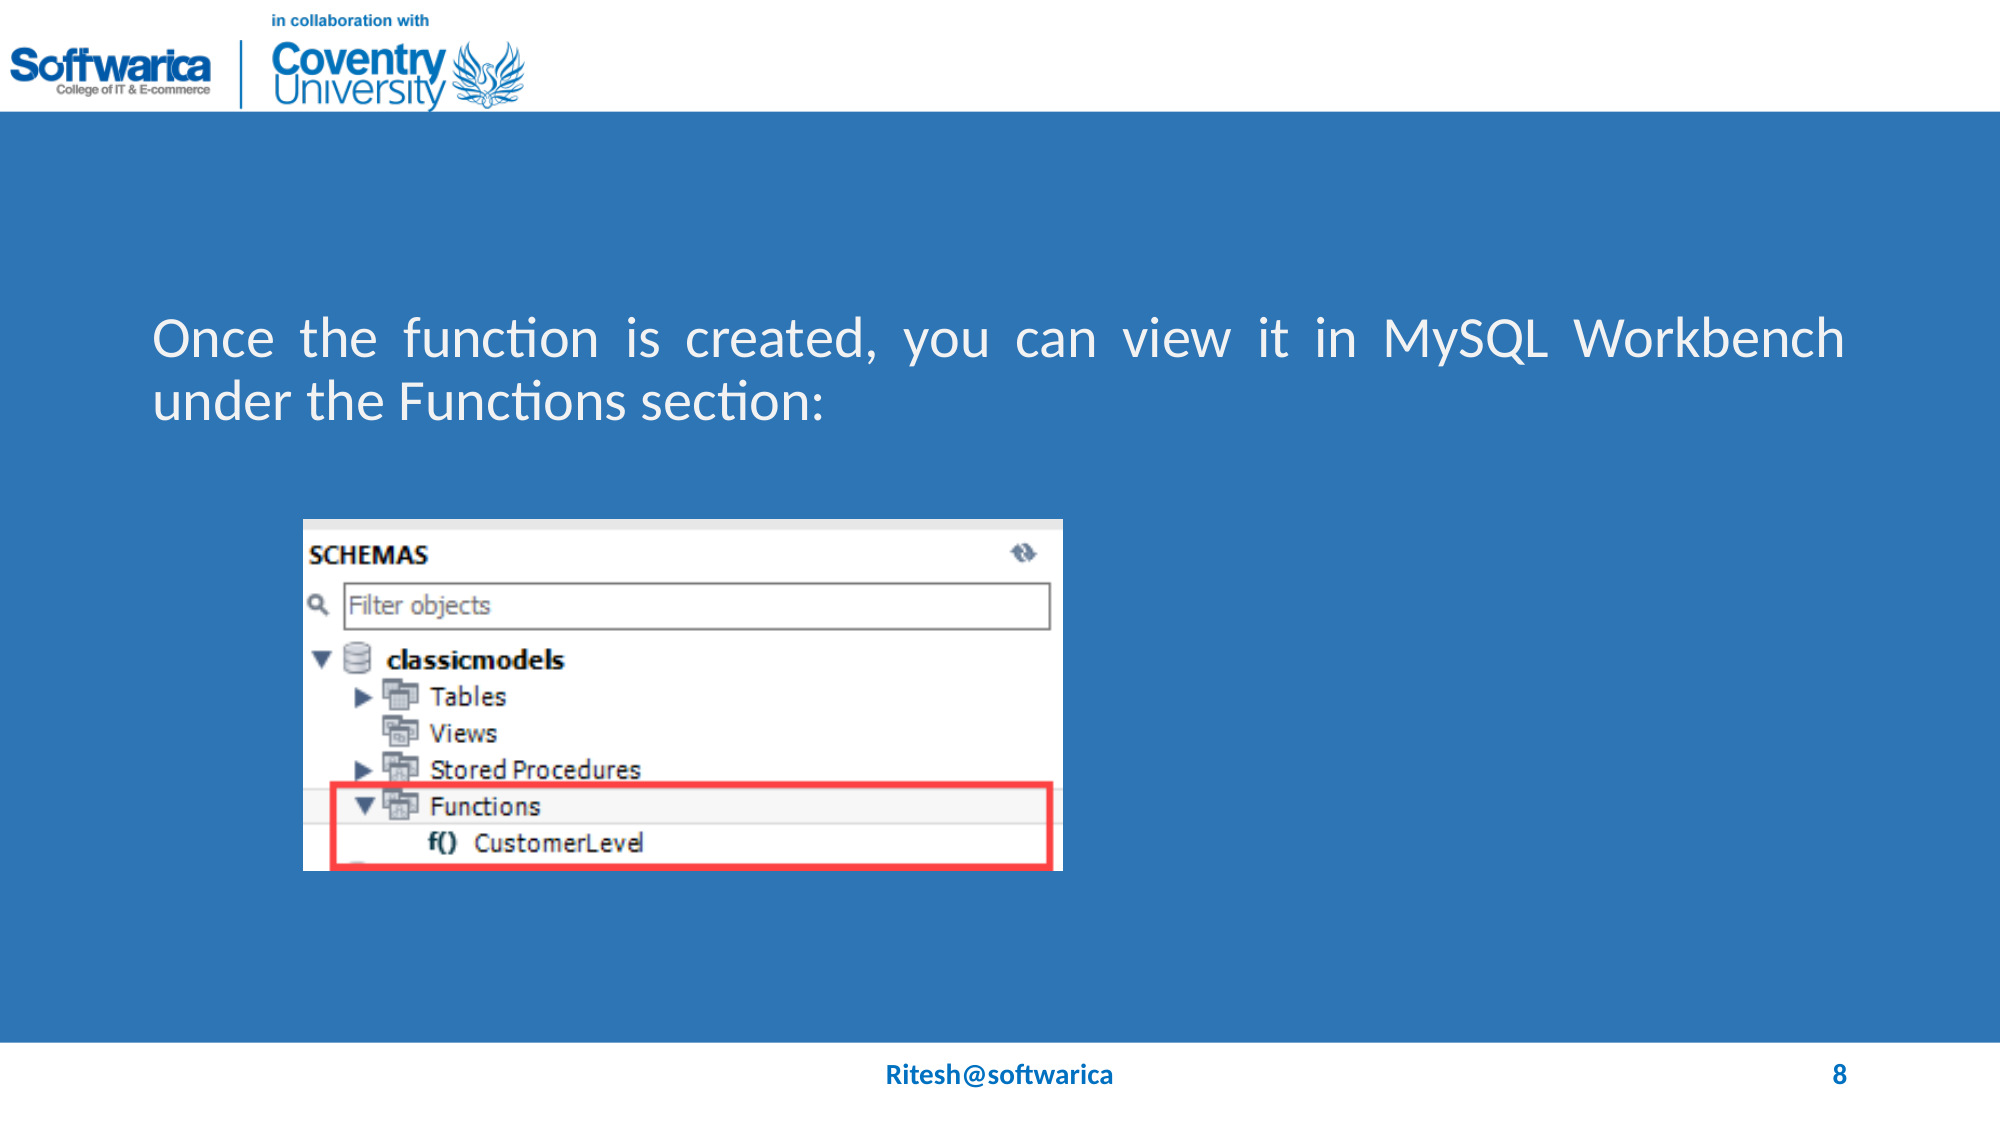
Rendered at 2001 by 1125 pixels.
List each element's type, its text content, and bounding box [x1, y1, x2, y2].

slide_number 8 [1412, 1042, 1863, 1103]
picture [303, 519, 1063, 871]
picture [10, 14, 525, 112]
footer Ritesh@softwarica [662, 1042, 1338, 1103]
list Once the function is created, you can view it in MySQL Workbench under the Functions section: [137, 299, 1863, 1014]
